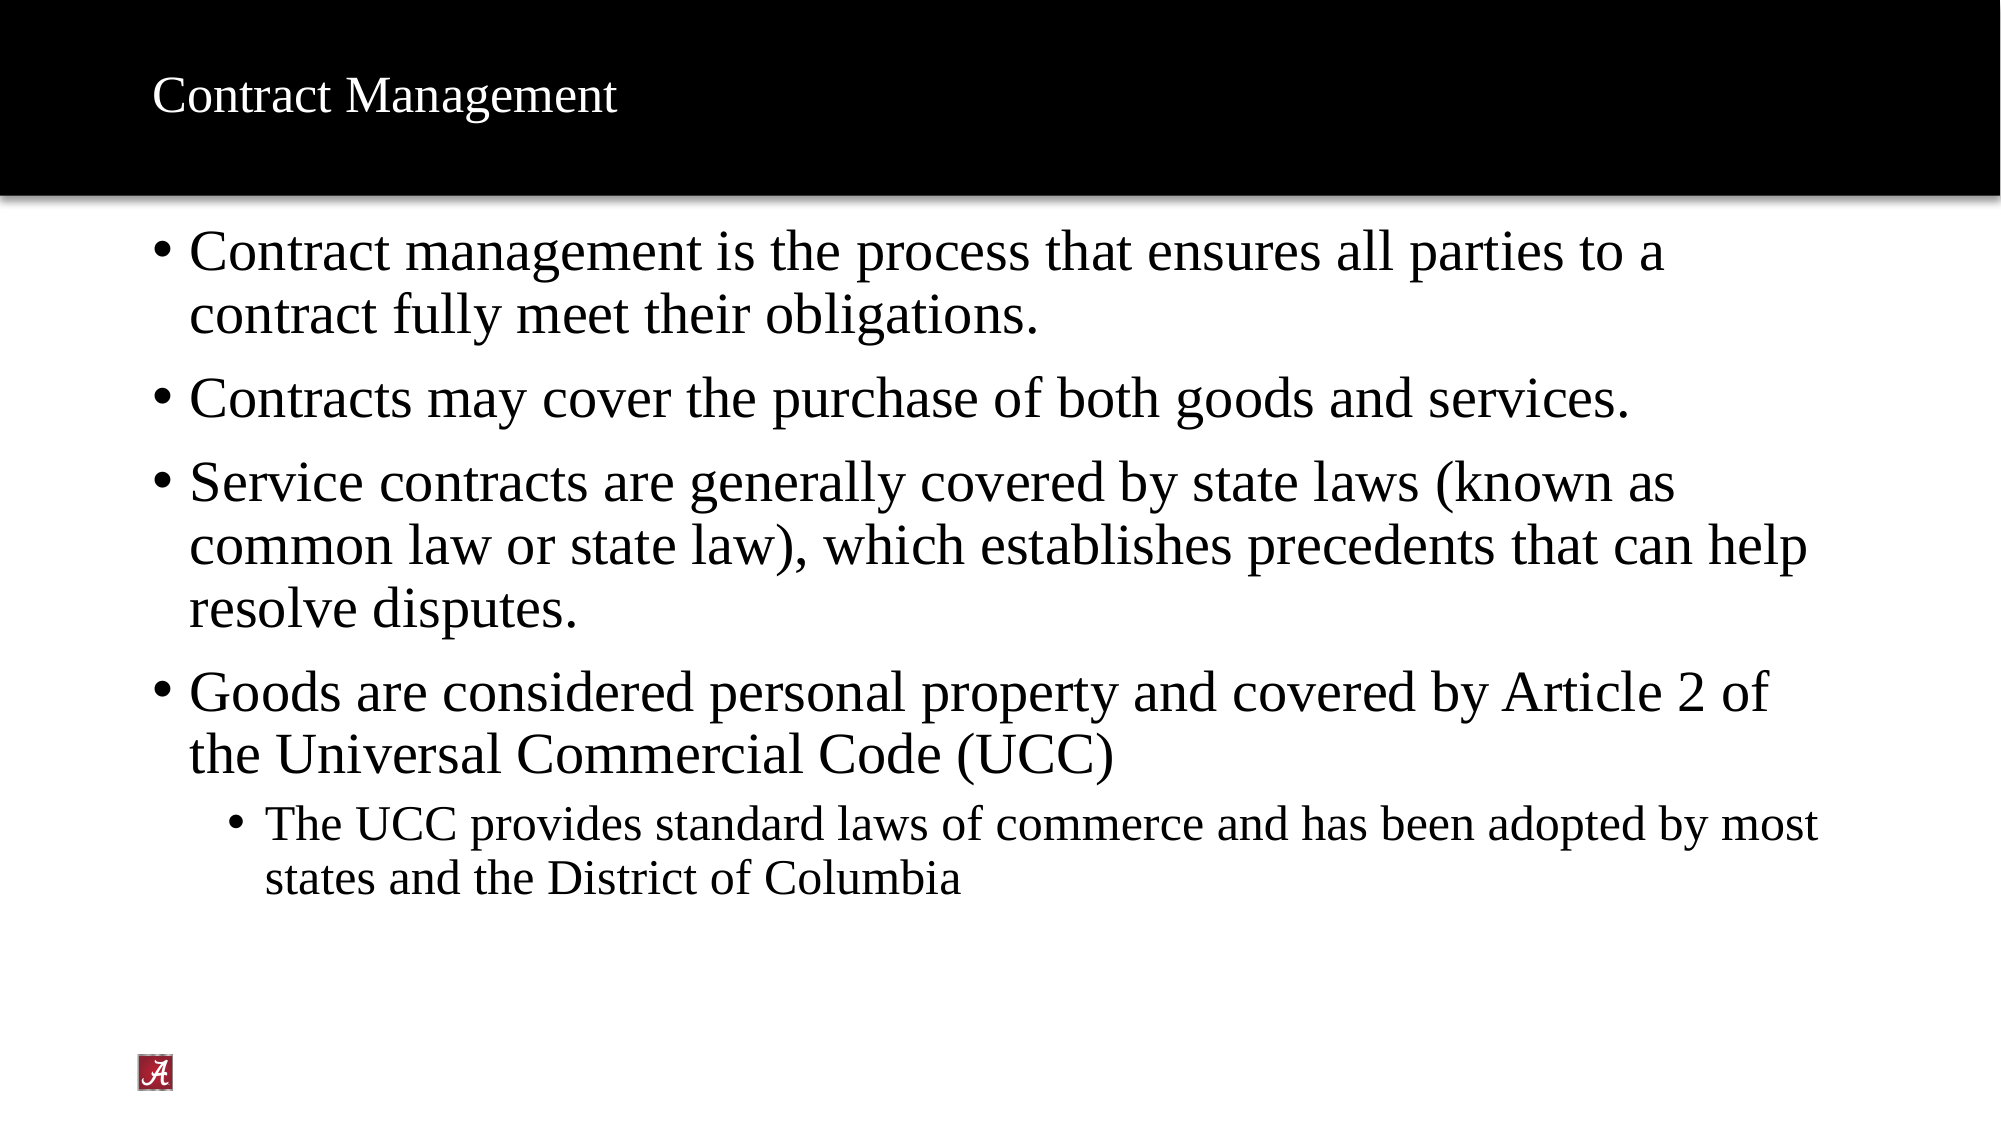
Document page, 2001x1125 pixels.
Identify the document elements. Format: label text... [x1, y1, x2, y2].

title Contract Management [137, 59, 1863, 196]
list Contract management is the process that ensures all parties to a contract fully meet their obligations. Contracts may cover the purchase of both goods and services. Service contracts are generally covered by state laws (known as common law or state law), which establishes precedents that can help resolve disputes. Goods are considered personal property and covered by Article 2 of the Universal Commercial Code (UCC) The UCC provides standard laws of commerce and has been adopted by most states and the District of Columbia [137, 212, 1863, 1014]
